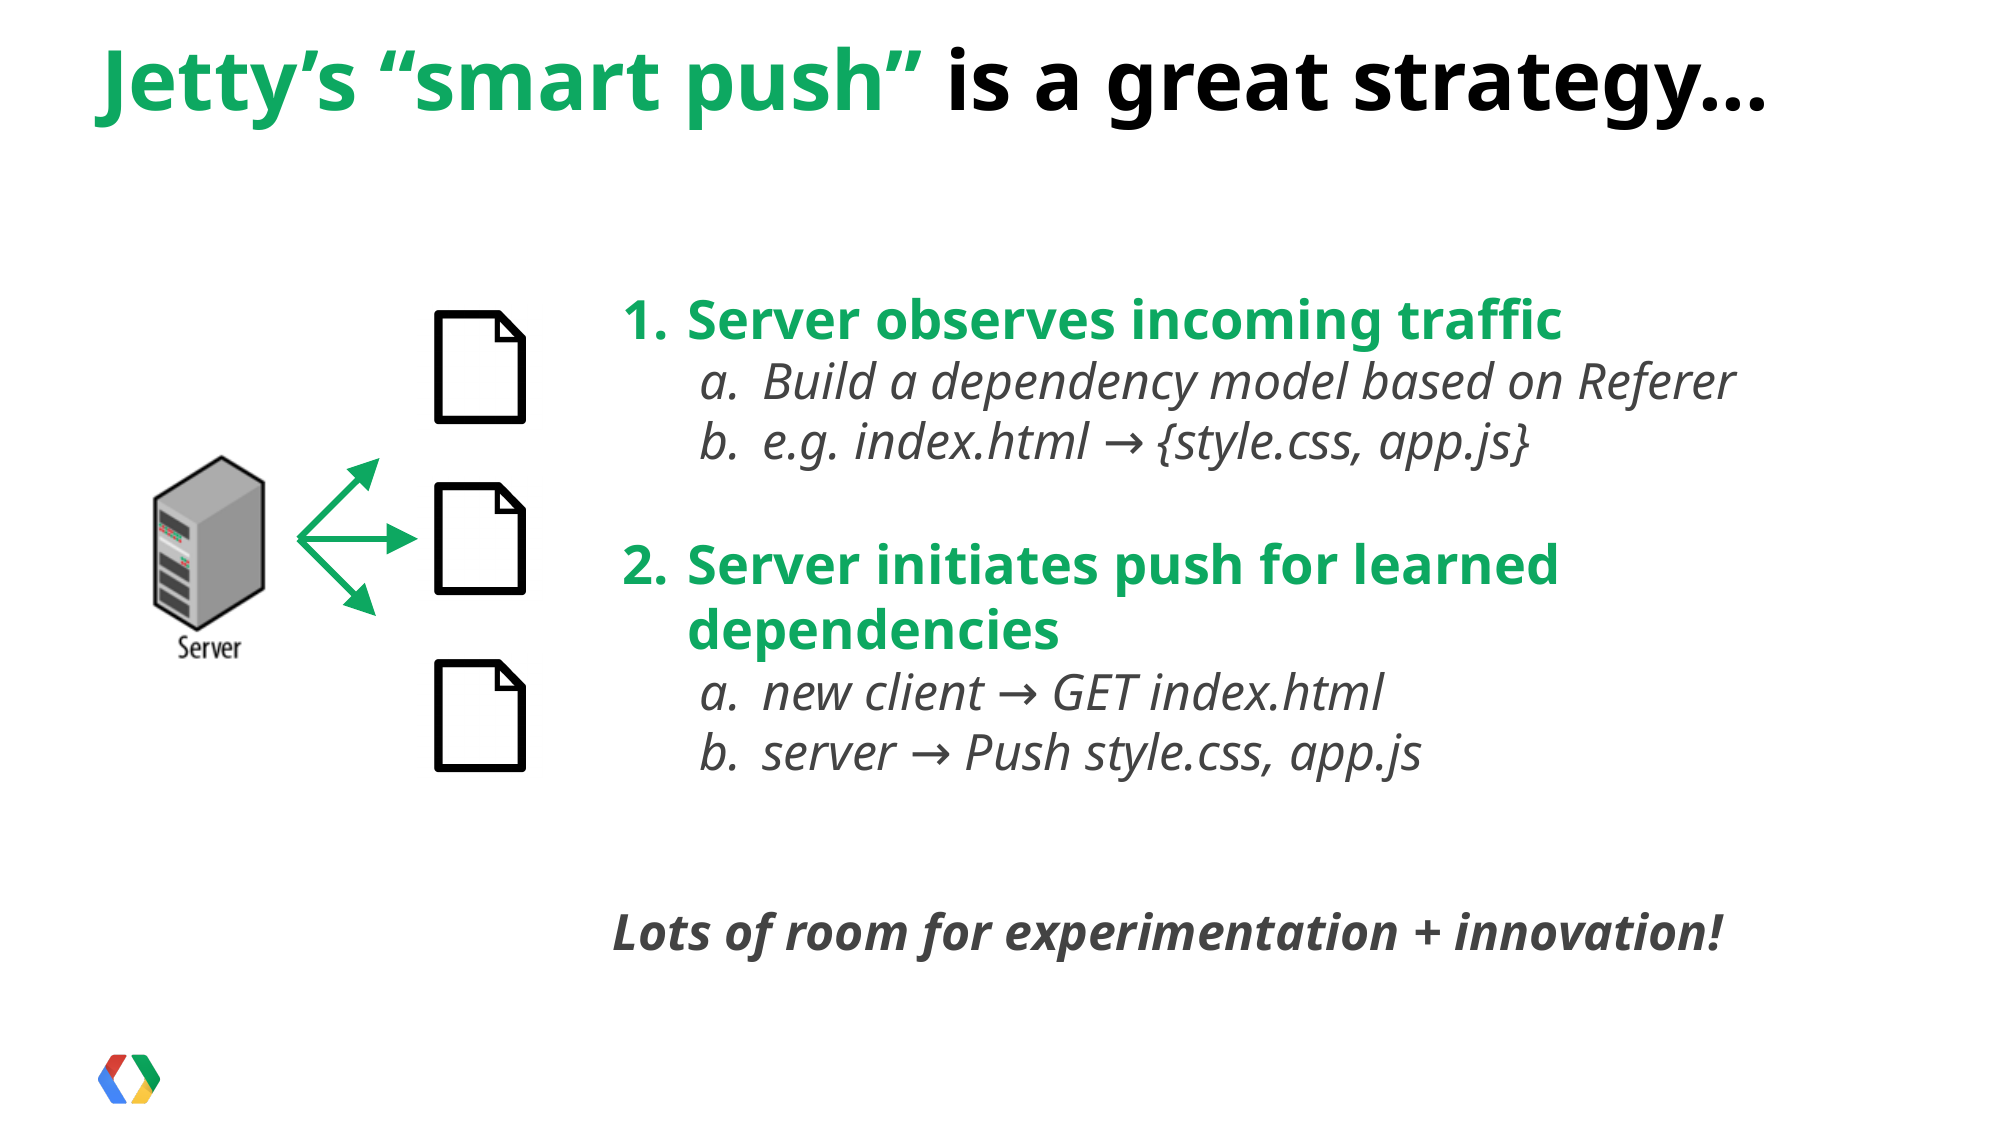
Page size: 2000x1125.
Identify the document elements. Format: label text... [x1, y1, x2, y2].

title Jetty’s “smart push” is a great strategy... [86, 22, 1967, 143]
picture [139, 423, 286, 676]
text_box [298, 457, 380, 537]
picture [417, 653, 543, 779]
picture [97, 1047, 161, 1111]
picture [417, 304, 543, 430]
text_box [298, 545, 377, 617]
text_box Server observes incoming traffic Build a dependency model based on Referer e.g. index.html → {style.css, app.js} Server initiates push for learned dependencies new client → GET index.html server → Push style.css, app.js Lots of room for experimentation + innovation! [597, 270, 1957, 874]
picture [417, 476, 543, 602]
